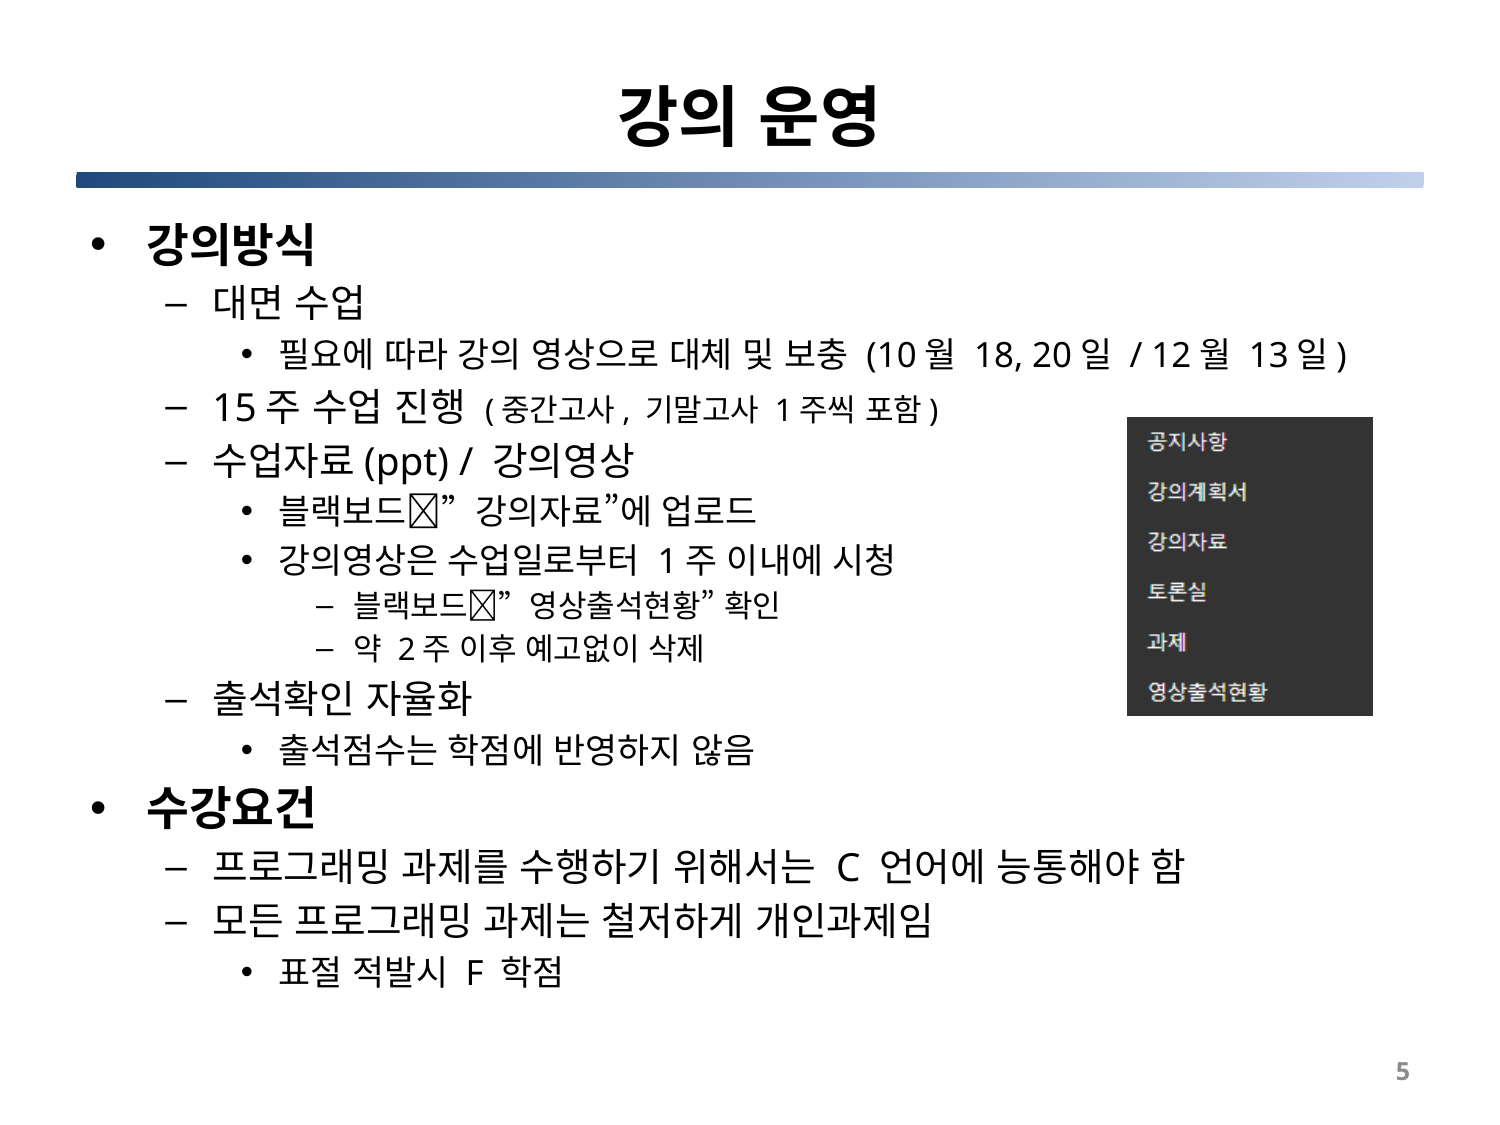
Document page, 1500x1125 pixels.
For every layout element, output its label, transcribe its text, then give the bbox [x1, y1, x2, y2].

title 강의 운영 [75, 45, 1425, 185]
text_box [883, 505, 914, 611]
slide_number 5 [1074, 1042, 1425, 1103]
list 강의방식 대면 수업 필요에 따라 강의 영상으로 대체 및 보충 (10월 18, 20일 / 12월 13일) 15주 수업 진행 (중간고사, 기말고사 1주씩 포함) 수업자료(ppt) / 강의영상 블랙보드”강의자료”에 업로드 강의영상은 수업일로부터 1주 이내에 시청 블랙보드”영상출석현황” 확인 약 2주 이후 예고없이 삭제 출석확인 자율화 출석점수는 학점에 반영하지 않음 수강요건 프로그래밍 과제를 수행하기 위해서는 C 언어에 능통해야 함 모든 프로그래밍 과제는 철저하게 개인과제임 표절 적발시 F 학점 [75, 208, 1425, 1005]
picture [1127, 417, 1373, 717]
